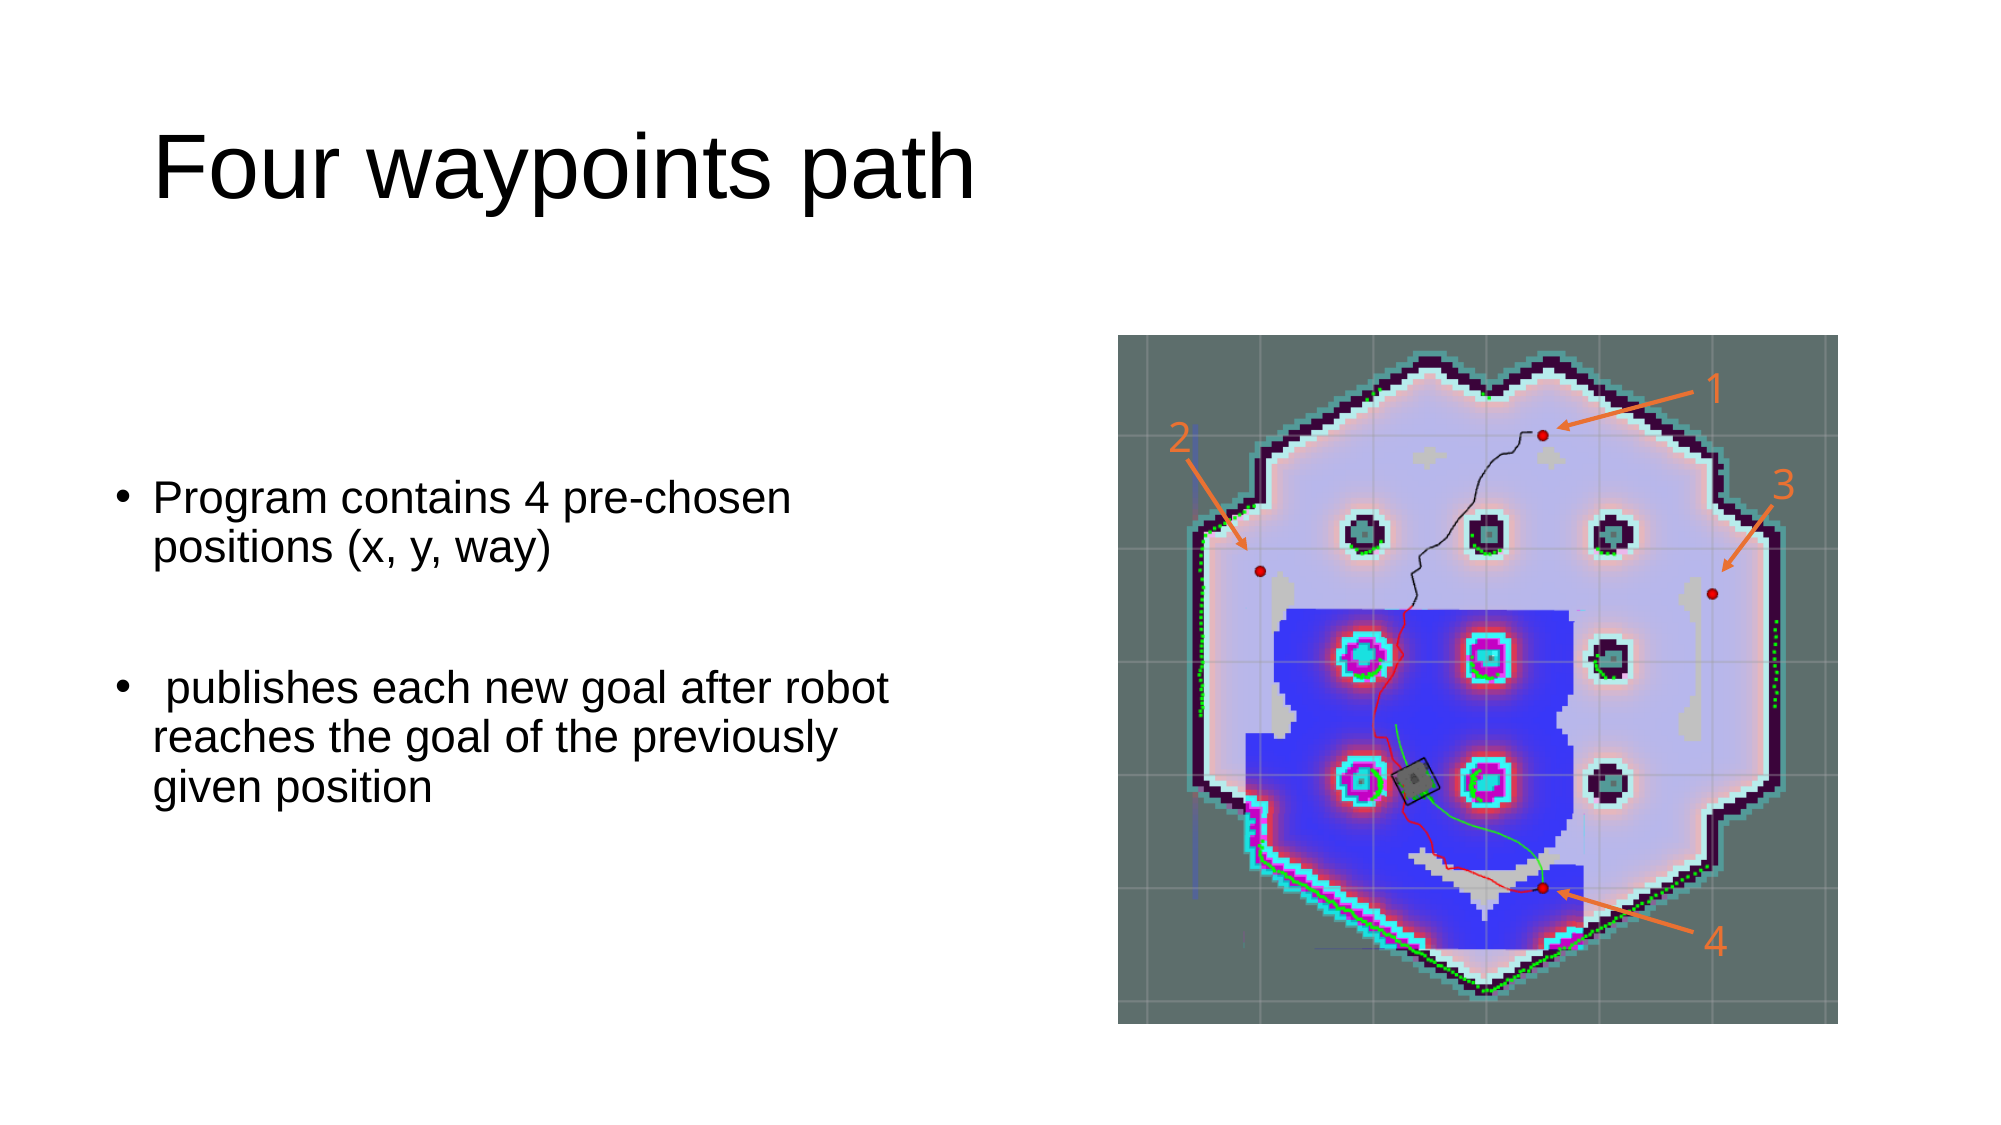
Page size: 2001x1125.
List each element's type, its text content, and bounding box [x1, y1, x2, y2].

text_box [1555, 391, 1694, 429]
picture [1118, 335, 1839, 1024]
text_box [1555, 890, 1694, 933]
text_box Four waypoints path [137, 59, 1863, 278]
list Program contains 4 pre-chosen positions (x, y, way) publishes each new goal after robot reaches the goal of the previously given position [100, 466, 976, 933]
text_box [1721, 504, 1774, 573]
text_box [1186, 458, 1249, 552]
